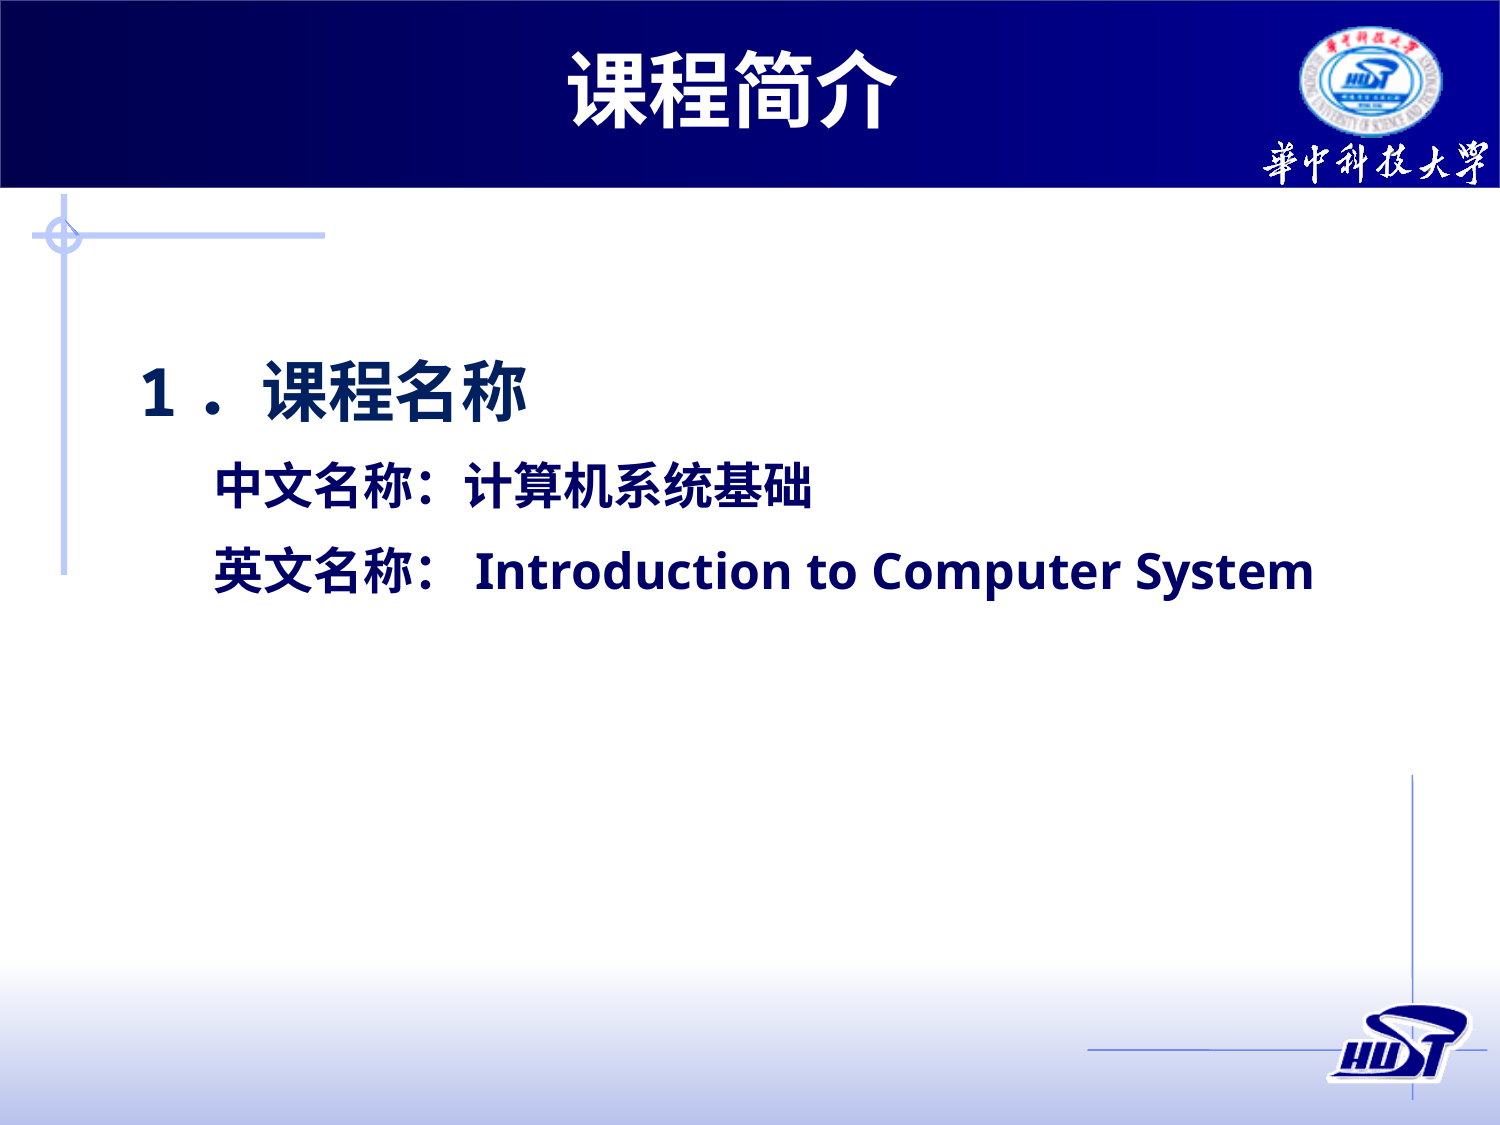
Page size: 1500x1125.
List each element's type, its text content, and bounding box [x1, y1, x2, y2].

picture [1299, 26, 1443, 138]
text_box 课程简介 [135, 31, 1329, 146]
text_box 1．课程名称 中文名称：计算机系统基础 英文名称：Introduction to Computer System [123, 326, 1361, 607]
picture [1262, 140, 1488, 185]
